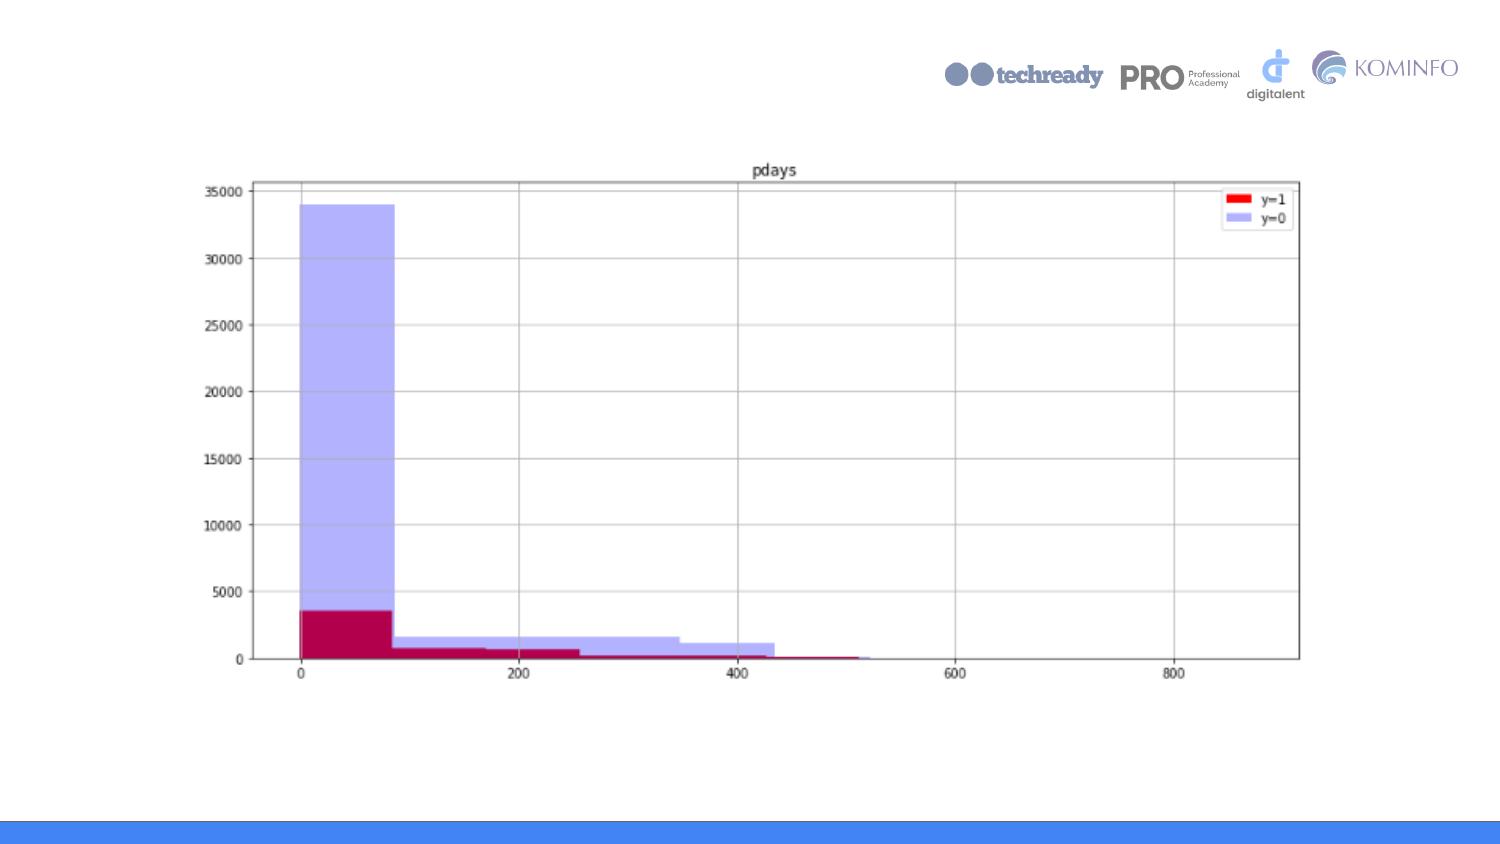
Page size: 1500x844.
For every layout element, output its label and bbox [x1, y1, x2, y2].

picture [198, 153, 1302, 691]
